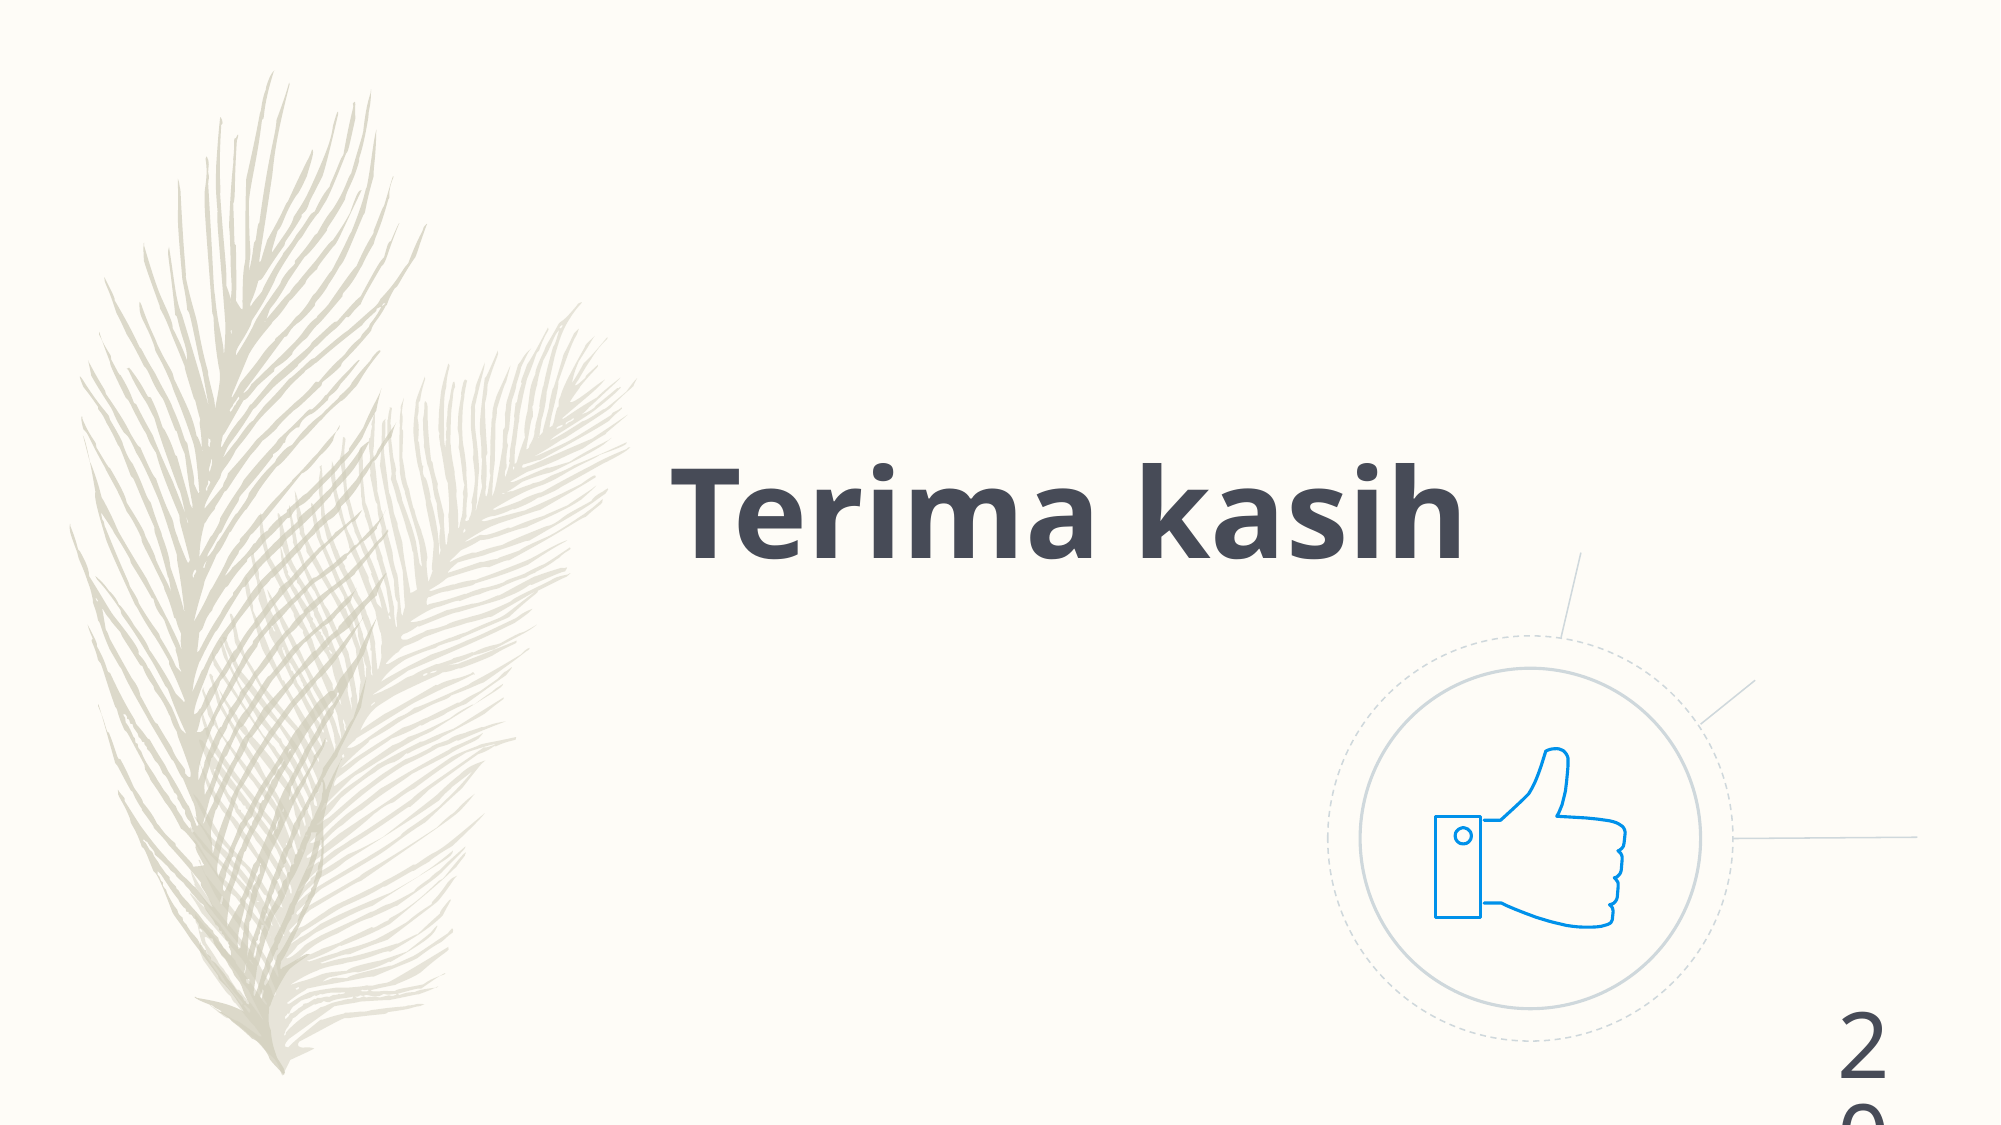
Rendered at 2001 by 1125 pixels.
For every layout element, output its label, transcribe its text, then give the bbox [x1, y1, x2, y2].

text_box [1435, 748, 1626, 928]
title Terima kasih [573, 349, 1484, 604]
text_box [1560, 552, 1582, 639]
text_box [1700, 680, 1756, 725]
text_box 20 [1822, 971, 1956, 1059]
text_box [1360, 668, 1701, 1009]
text_box [1327, 635, 1733, 1042]
